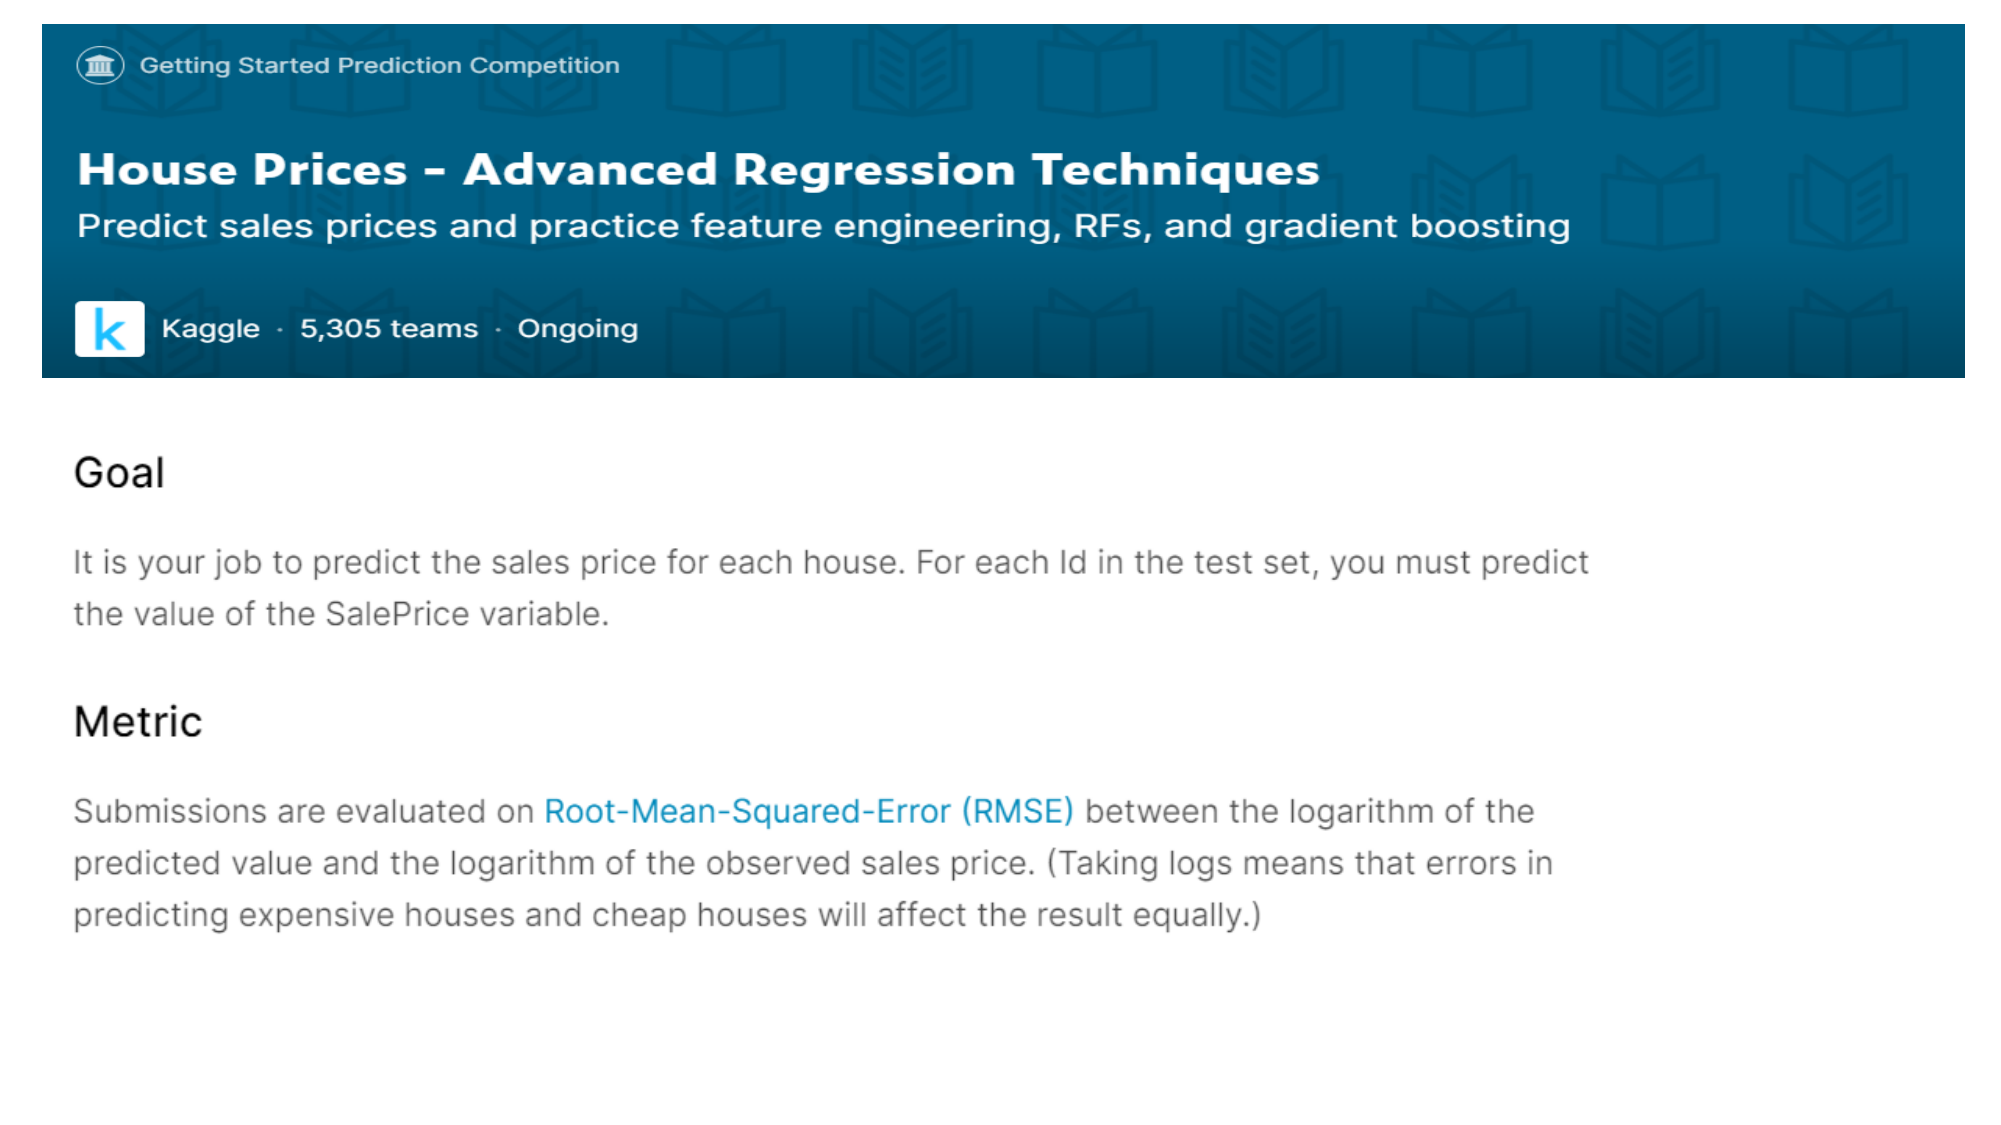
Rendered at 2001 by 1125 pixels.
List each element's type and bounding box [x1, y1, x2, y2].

picture [1517, 220, 1522, 237]
picture [266, 58, 298, 73]
picture [165, 220, 169, 237]
picture [463, 154, 501, 184]
picture [750, 215, 762, 238]
picture [938, 163, 948, 184]
picture [374, 220, 393, 238]
picture [905, 220, 910, 237]
picture [637, 220, 655, 238]
picture [328, 220, 347, 244]
picture [419, 324, 434, 338]
picture [1201, 163, 1229, 192]
picture [657, 163, 684, 184]
picture [599, 163, 626, 184]
picture [938, 152, 949, 159]
picture [1459, 220, 1479, 238]
picture [1340, 220, 1360, 238]
picture [1153, 163, 1180, 184]
picture [766, 220, 784, 238]
picture [366, 319, 381, 338]
picture [1501, 215, 1513, 238]
picture [1385, 216, 1397, 238]
picture [1363, 220, 1381, 237]
picture [585, 62, 619, 73]
picture [489, 62, 557, 77]
picture [173, 220, 192, 238]
picture [312, 152, 323, 159]
picture [1527, 220, 1545, 237]
picture [390, 320, 401, 338]
picture [937, 220, 957, 238]
picture [1054, 234, 1059, 242]
picture [302, 319, 317, 338]
picture [238, 319, 259, 338]
picture [195, 216, 207, 238]
picture [1482, 220, 1499, 238]
picture [1144, 234, 1151, 242]
picture [419, 220, 436, 238]
picture [1435, 220, 1455, 238]
picture [960, 220, 980, 238]
picture [256, 58, 263, 73]
picture [164, 319, 180, 337]
picture [735, 154, 768, 184]
picture [880, 220, 901, 244]
picture [396, 220, 416, 238]
picture [604, 324, 637, 343]
picture [770, 163, 797, 184]
picture [42, 414, 1614, 978]
picture [264, 214, 269, 237]
picture [1186, 152, 1197, 159]
picture [1188, 220, 1206, 237]
picture [174, 58, 230, 77]
picture [556, 220, 568, 237]
picture [152, 163, 179, 184]
picture [1331, 220, 1336, 237]
picture [628, 220, 633, 237]
picture [575, 58, 582, 73]
picture [1297, 163, 1319, 184]
picture [1007, 220, 1025, 237]
picture [402, 324, 418, 338]
picture [119, 163, 149, 184]
picture [1246, 220, 1265, 244]
picture [255, 154, 285, 184]
picture [1063, 163, 1090, 184]
picture [687, 152, 716, 184]
picture [542, 324, 556, 337]
picture [86, 55, 114, 76]
picture [272, 220, 292, 238]
picture [351, 220, 363, 237]
picture [519, 319, 539, 338]
picture [1076, 214, 1097, 237]
picture [1413, 214, 1432, 238]
picture [1549, 220, 1569, 244]
picture [612, 215, 624, 238]
picture [295, 220, 313, 238]
picture [911, 163, 933, 184]
picture [384, 163, 407, 184]
picture [495, 214, 516, 238]
picture [1094, 163, 1116, 184]
picture [1165, 220, 1184, 238]
picture [1307, 214, 1326, 238]
picture [705, 220, 726, 238]
picture [327, 319, 362, 338]
picture [464, 324, 478, 338]
picture [184, 163, 207, 184]
picture [104, 220, 117, 237]
picture [290, 163, 308, 184]
picture [425, 169, 445, 175]
picture [560, 319, 601, 343]
picture [983, 220, 995, 237]
picture [80, 214, 99, 237]
picture [854, 163, 882, 184]
picture [728, 220, 746, 238]
picture [915, 220, 933, 237]
picture [300, 58, 329, 73]
picture [1266, 163, 1293, 184]
picture [885, 163, 907, 184]
picture [117, 214, 160, 238]
picture [835, 220, 855, 238]
picture [218, 324, 234, 343]
picture [473, 220, 491, 237]
picture [531, 220, 552, 244]
picture [416, 58, 424, 73]
picture [691, 213, 704, 237]
picture [1236, 163, 1262, 184]
picture [659, 220, 678, 238]
picture [1271, 220, 1283, 237]
picture [631, 163, 653, 184]
picture [141, 57, 173, 73]
picture [183, 324, 215, 343]
picture [988, 163, 1014, 184]
picture [354, 163, 381, 184]
picture [364, 58, 415, 73]
picture [567, 163, 594, 184]
picture [438, 324, 461, 337]
picture [569, 220, 587, 238]
picture [801, 163, 829, 192]
picture [426, 62, 460, 73]
picture [1123, 220, 1141, 238]
picture [313, 163, 323, 184]
picture [998, 220, 1003, 237]
picture [537, 163, 565, 184]
picture [221, 220, 237, 238]
picture [559, 58, 566, 73]
picture [1186, 163, 1196, 184]
picture [1121, 152, 1148, 184]
picture [75, 302, 144, 357]
picture [209, 163, 236, 184]
picture [1284, 220, 1303, 238]
picture [591, 220, 610, 238]
picture [801, 220, 822, 238]
picture [1031, 154, 1062, 184]
picture [80, 154, 114, 184]
picture [470, 57, 487, 73]
picture [239, 57, 253, 73]
picture [504, 152, 533, 184]
picture [366, 220, 371, 237]
picture [241, 220, 259, 238]
picture [1101, 214, 1120, 237]
picture [859, 220, 877, 237]
picture [327, 163, 350, 184]
picture [835, 163, 852, 184]
picture [450, 220, 469, 238]
picture [1210, 214, 1231, 238]
picture [788, 220, 800, 237]
picture [339, 58, 363, 72]
picture [1029, 220, 1049, 244]
picture [953, 163, 983, 184]
